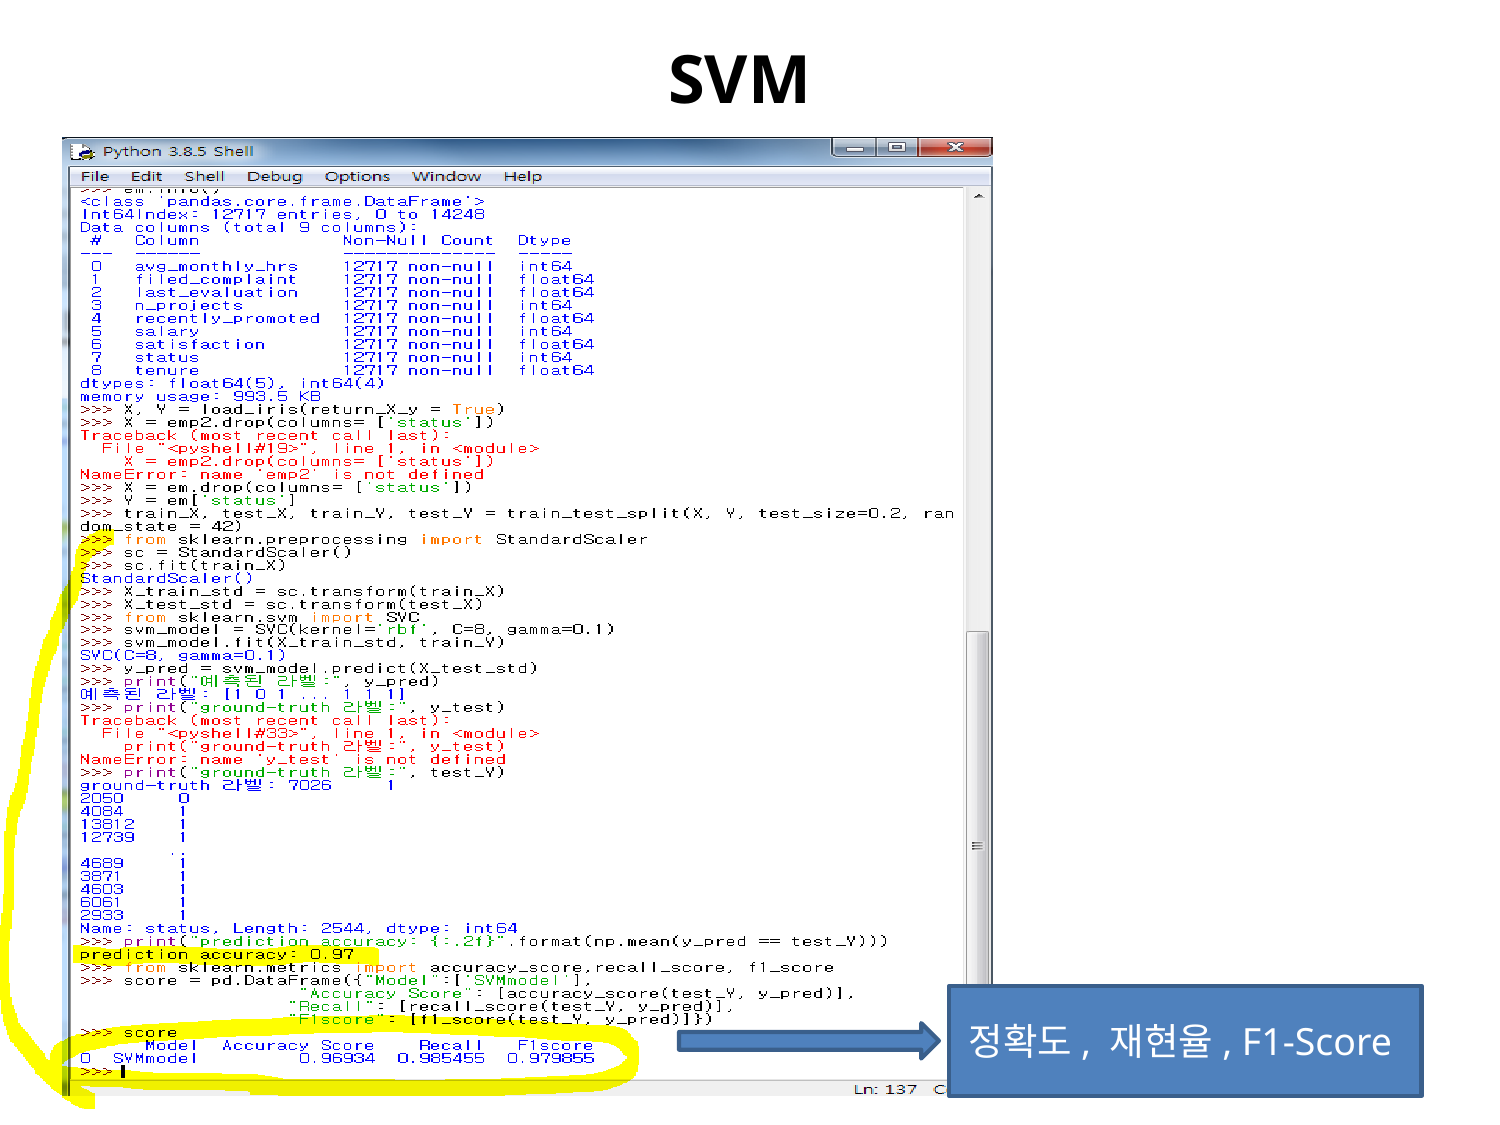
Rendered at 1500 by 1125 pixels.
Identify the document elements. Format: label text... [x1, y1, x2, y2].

picture [0, 136, 993, 1109]
title SVM [64, 19, 1415, 135]
text_box 정확도, 재현율, F1-Score [996, 984, 1424, 1098]
